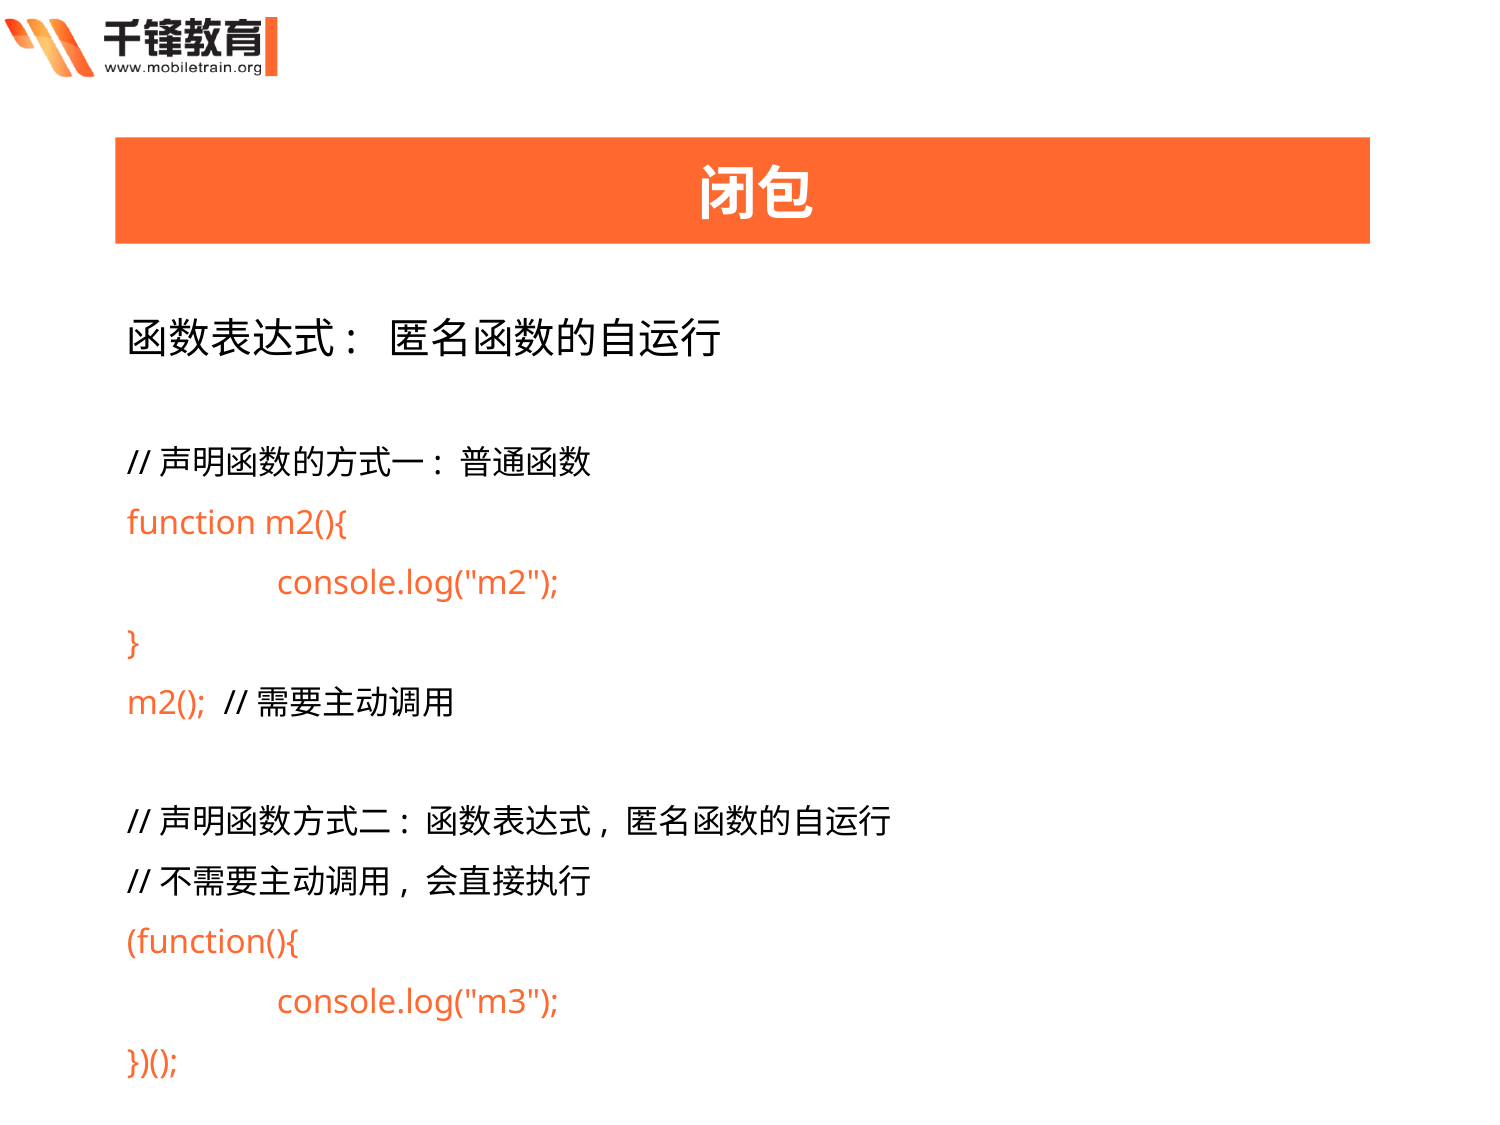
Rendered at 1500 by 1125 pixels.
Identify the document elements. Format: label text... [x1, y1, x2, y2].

text_box 函数表达式: 匿名函数的自运行 //声明函数的方式一: 普通函数 function m2(){ console.log("m2"); } m2(); //需要主动调用 //声明函数方式二: 函数表达式, 匿名函数的自运行 //不需要主动调用, 会直接执行 (function(){ console.log("m3"); })(); [112, 279, 1367, 1088]
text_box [115, 137, 1371, 244]
picture [3, 18, 261, 79]
